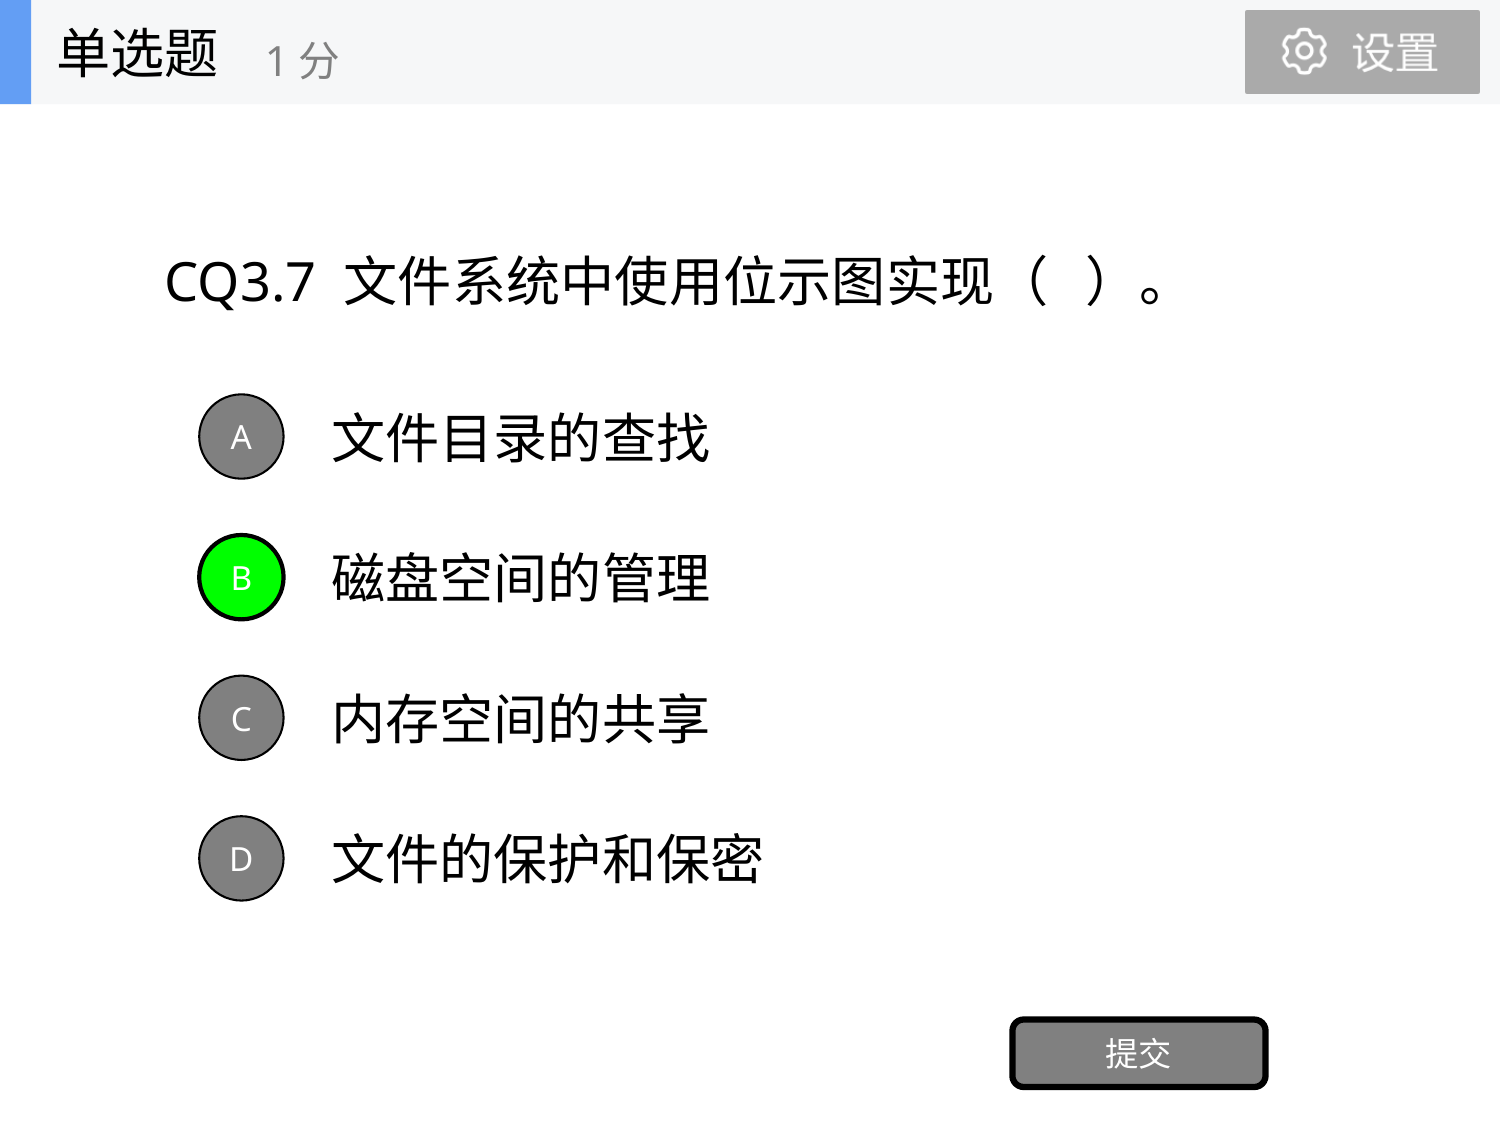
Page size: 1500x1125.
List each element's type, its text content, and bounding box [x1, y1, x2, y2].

text_box B [198, 533, 285, 621]
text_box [0, 0, 1500, 105]
text_box A [198, 393, 285, 480]
text_box D [198, 815, 285, 902]
picture [1245, 10, 1480, 94]
text_box 磁盘空间的管理 [316, 524, 1367, 630]
text_box 文件的保护和保密 [316, 805, 1367, 912]
text_box CQ3.7 文件系统中使用位示图实现（ ）。 [149, 105, 1350, 456]
text_box 内存空间的共享 [316, 665, 1367, 771]
text_box C [198, 674, 285, 762]
text_box 提交 [1011, 1018, 1267, 1089]
text_box 文件目录的查找 [316, 383, 1367, 490]
